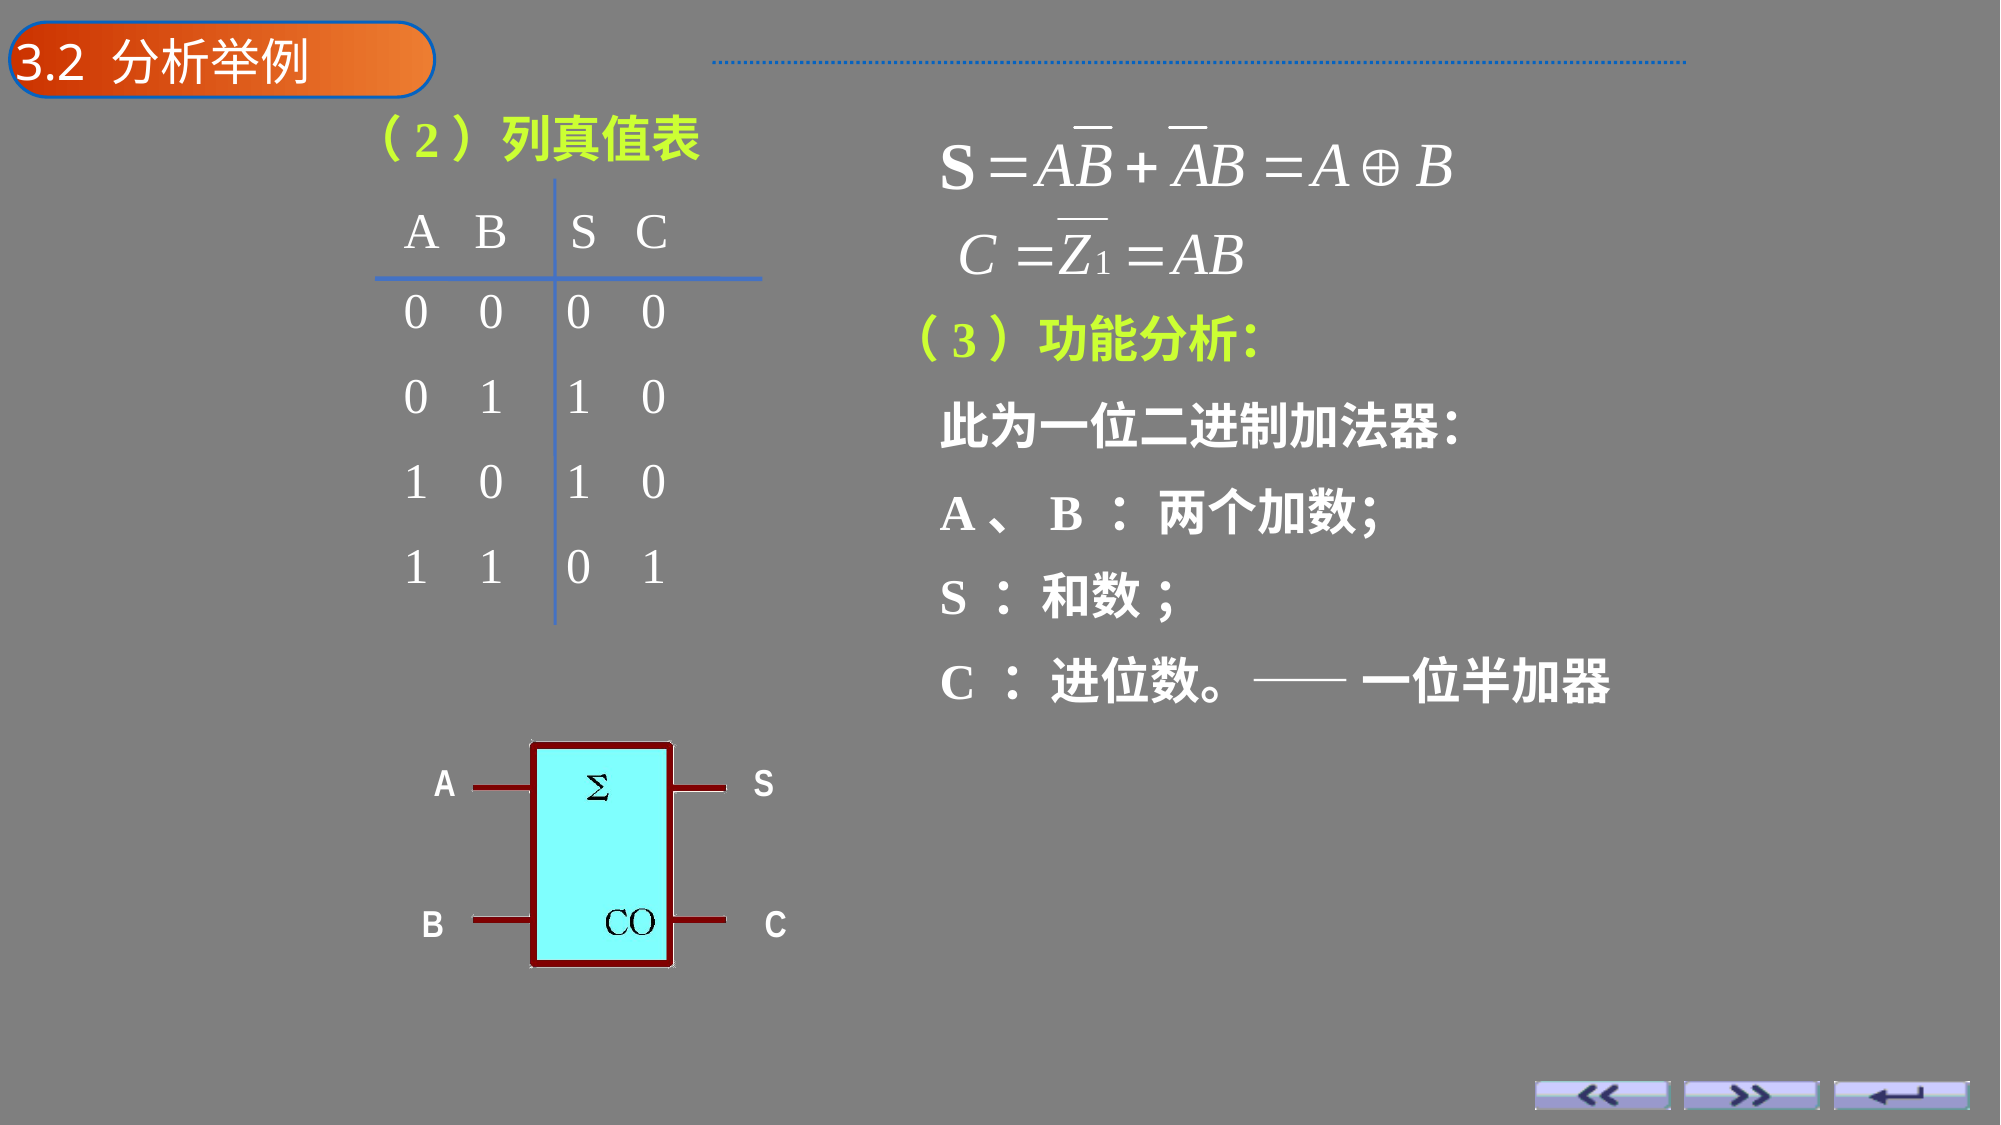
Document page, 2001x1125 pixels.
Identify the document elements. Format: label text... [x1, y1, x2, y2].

text_box （2）列真值表 [337, 99, 763, 175]
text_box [949, 204, 1250, 286]
text_box [338, 22, 435, 98]
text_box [397, 704, 812, 992]
text_box 此为一位二进制加法器： A、B ：两个加数； S ：和数 ； C ：进位数。—— 一位半加器 [924, 387, 1688, 718]
text_box （3）功能分析： [875, 299, 1350, 375]
text_box S [924, 115, 988, 211]
title 3.2 分析举例 [0, 20, 338, 108]
picture [1535, 1081, 1671, 1110]
picture [1684, 1081, 1820, 1110]
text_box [974, 112, 1463, 198]
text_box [374, 178, 763, 625]
picture [1834, 1081, 1970, 1110]
